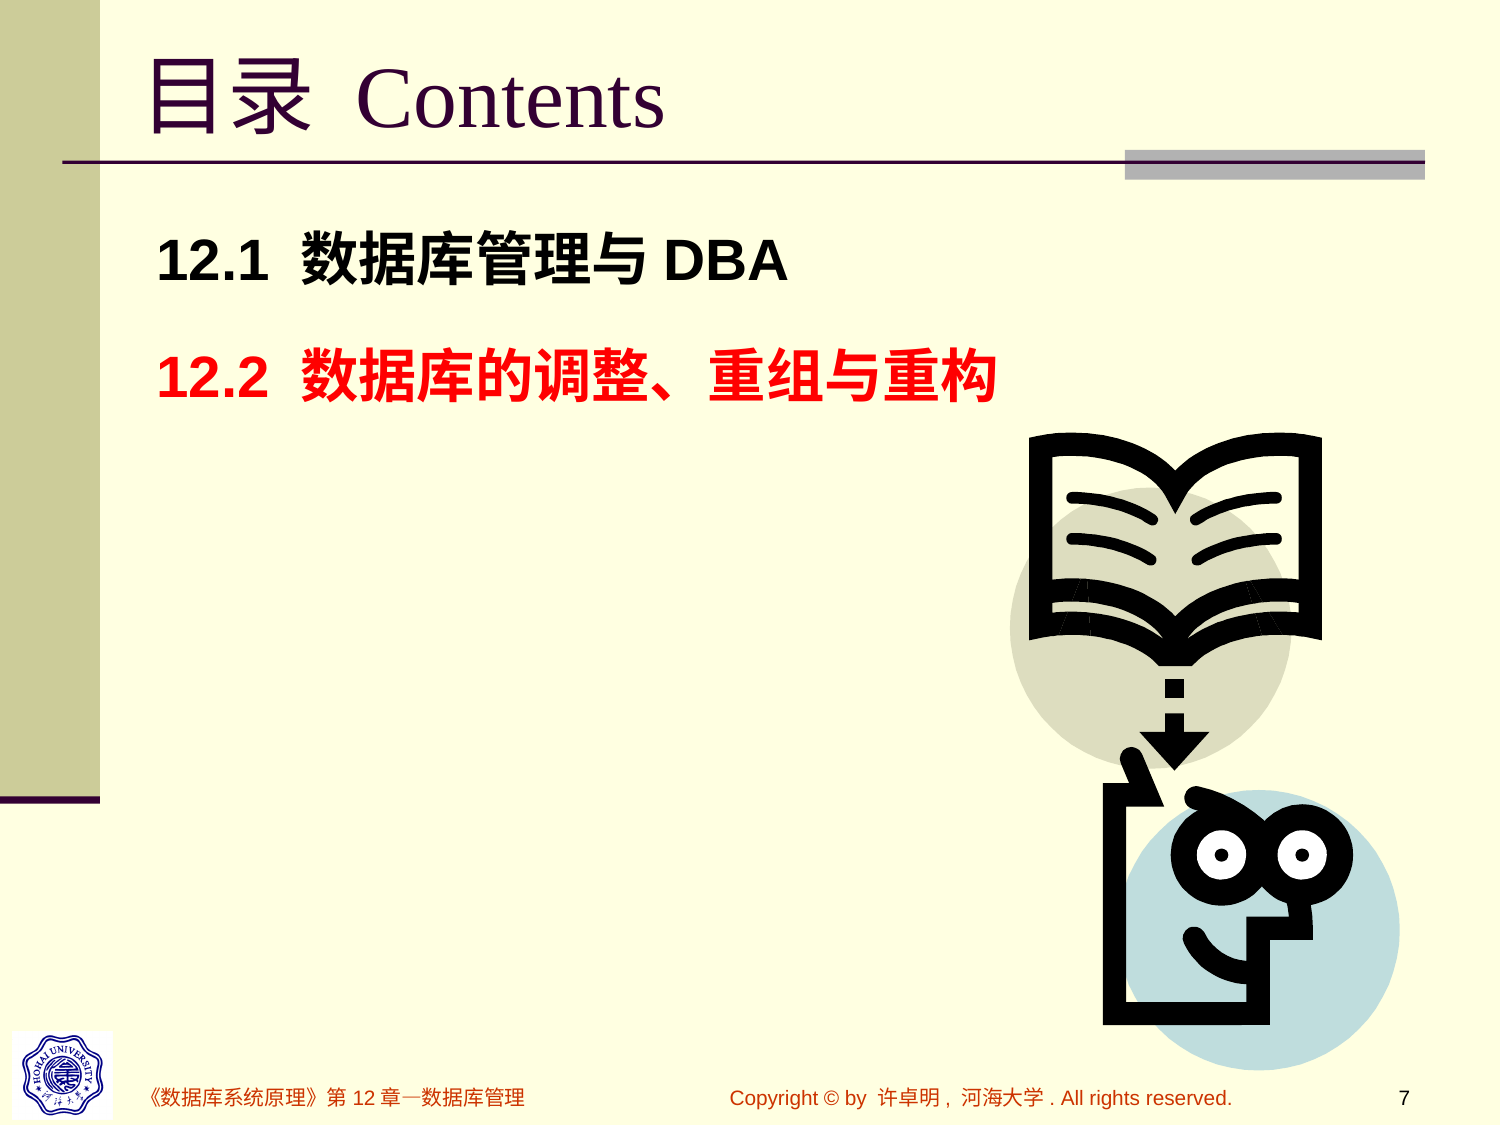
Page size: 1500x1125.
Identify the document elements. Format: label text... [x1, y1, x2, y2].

picture [1009, 432, 1400, 1071]
title 目录 Contents [124, 36, 1426, 150]
picture [12, 1031, 113, 1120]
list 12.1 数据库管理与DBA 12.2 数据库的调整、重组与重构 [124, 179, 1426, 1065]
slide_number Copyright © by 许卓明, 河海大学. All rights reserved. [714, 1077, 1318, 1122]
footer 《数据库系统原理》第12章—数据库管理 [124, 1077, 692, 1122]
slide_number 7 [1340, 1077, 1426, 1118]
